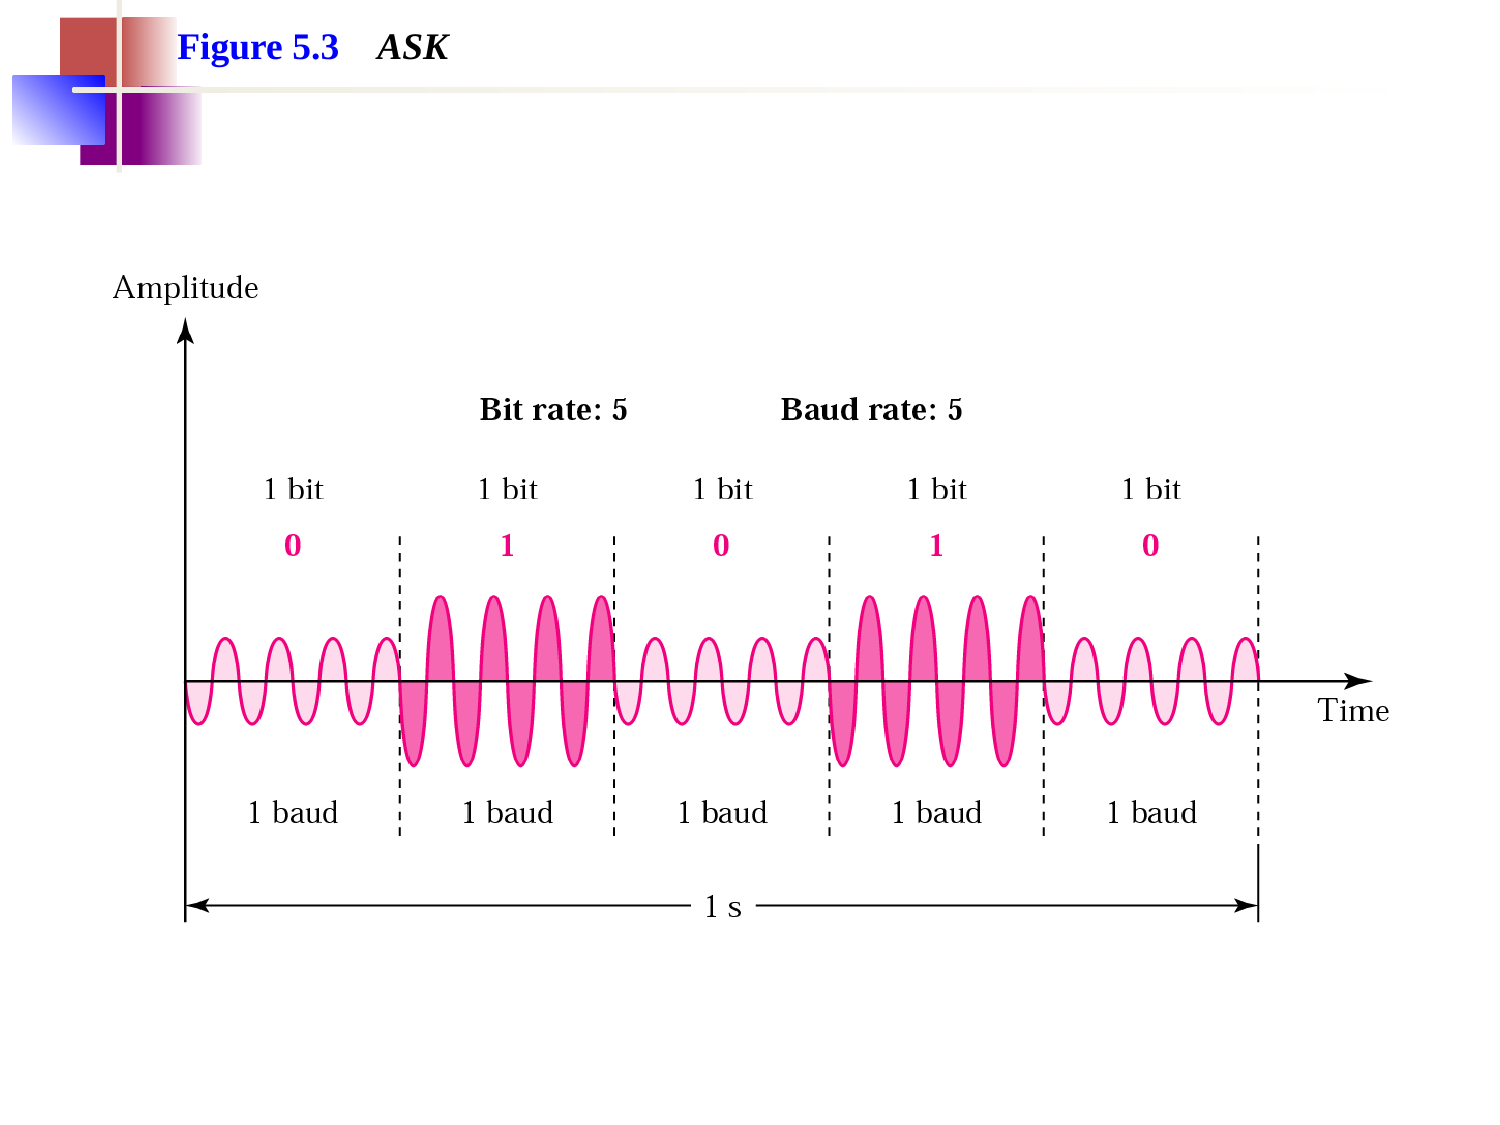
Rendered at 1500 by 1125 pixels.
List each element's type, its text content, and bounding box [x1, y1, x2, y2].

text_box Figure 5.3 ASK [162, 14, 963, 75]
text_box [122, 93, 141, 165]
text_box [116, 0, 122, 87]
text_box [60, 17, 116, 86]
text_box [80, 93, 116, 165]
text_box [122, 17, 177, 86]
text_box [141, 93, 202, 165]
text_box [72, 87, 1423, 93]
text_box [116, 93, 122, 173]
picture [112, 269, 1391, 926]
text_box [12, 75, 105, 145]
